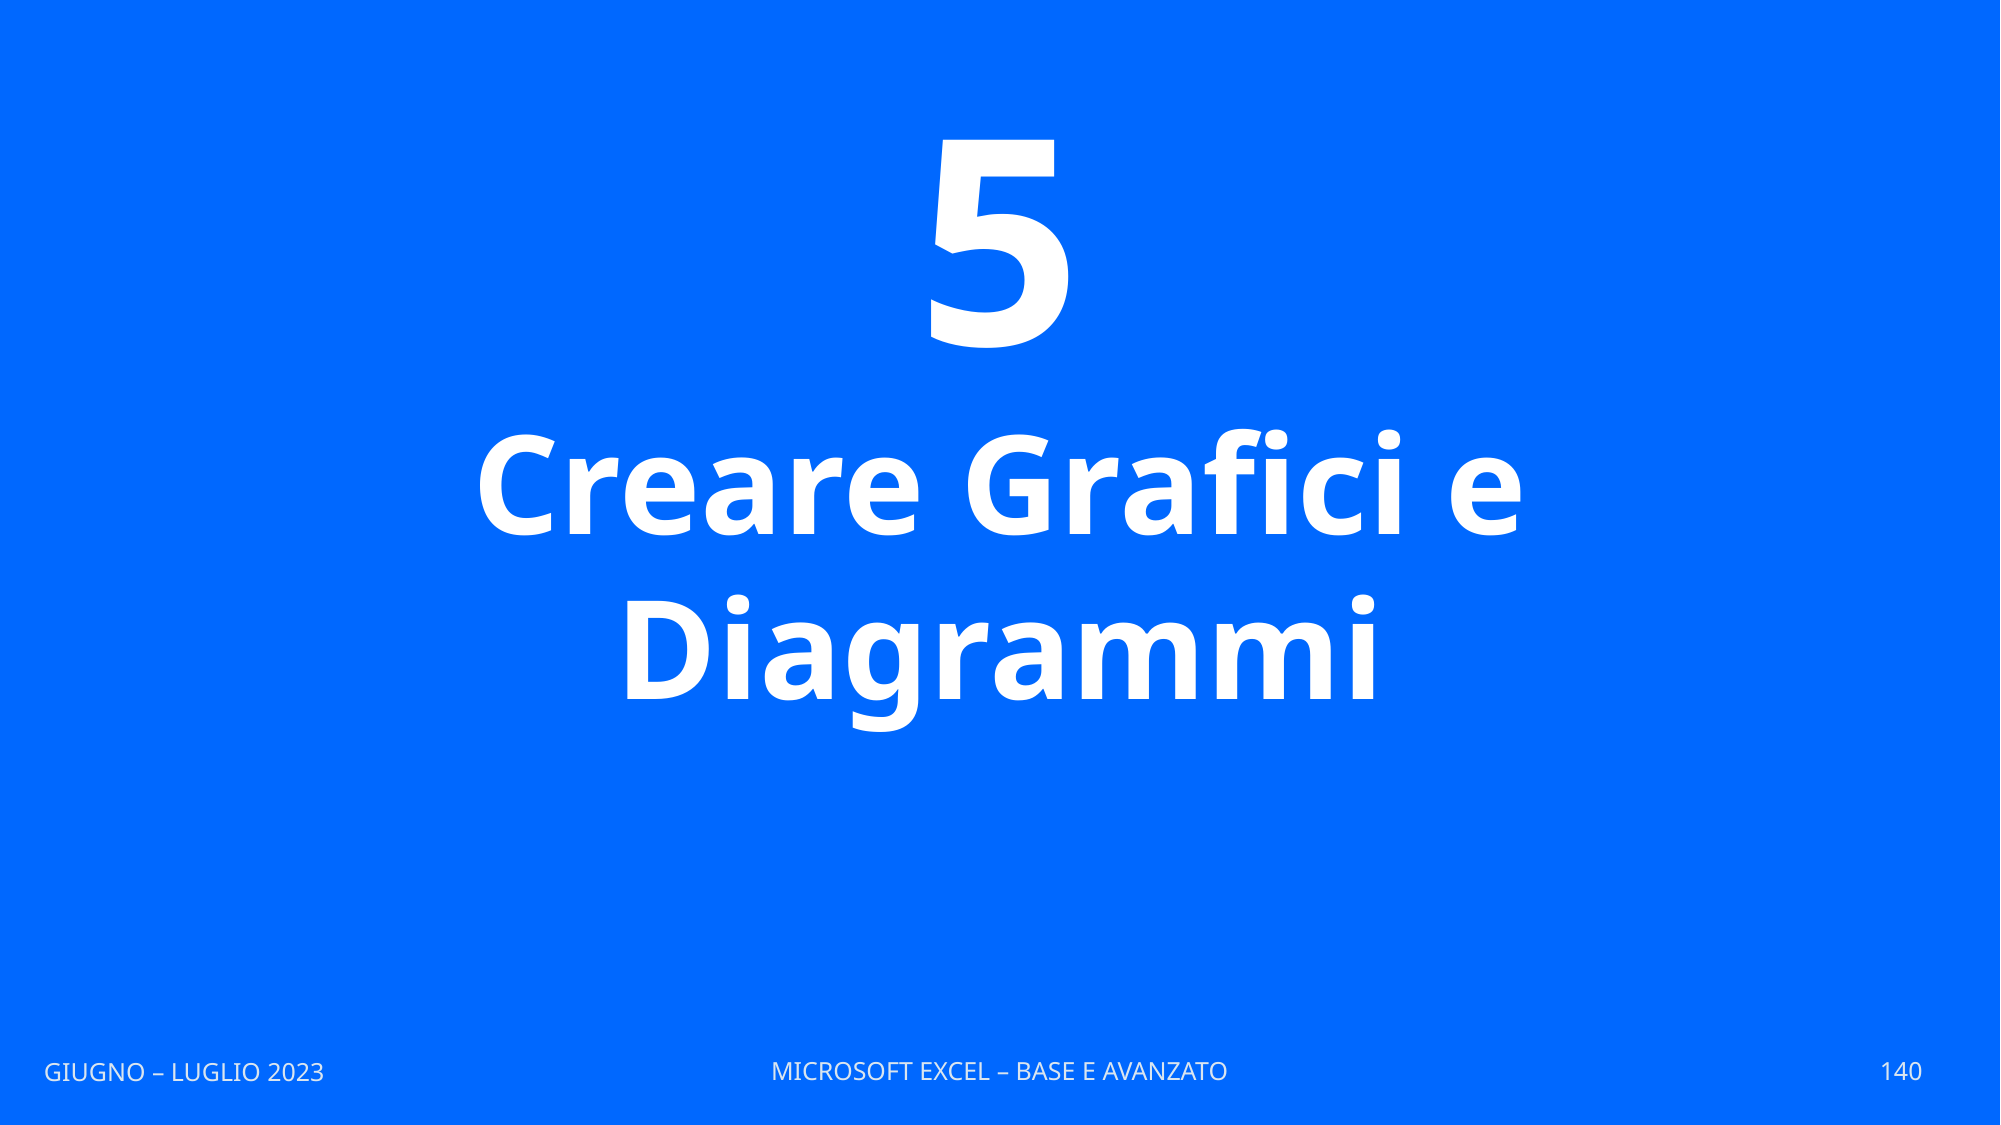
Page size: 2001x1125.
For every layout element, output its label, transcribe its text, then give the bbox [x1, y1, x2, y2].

footer MICROSOFT EXCEL – BASE E AVANZATO [662, 1042, 1338, 1103]
text_box 5 [310, 0, 1690, 461]
title Creare Grafici e Diagrammi [310, 461, 1690, 793]
slide_number 140 [1487, 1042, 1938, 1103]
slide_number GIUGNO – LUGLIO 2023 [28, 1041, 341, 1102]
